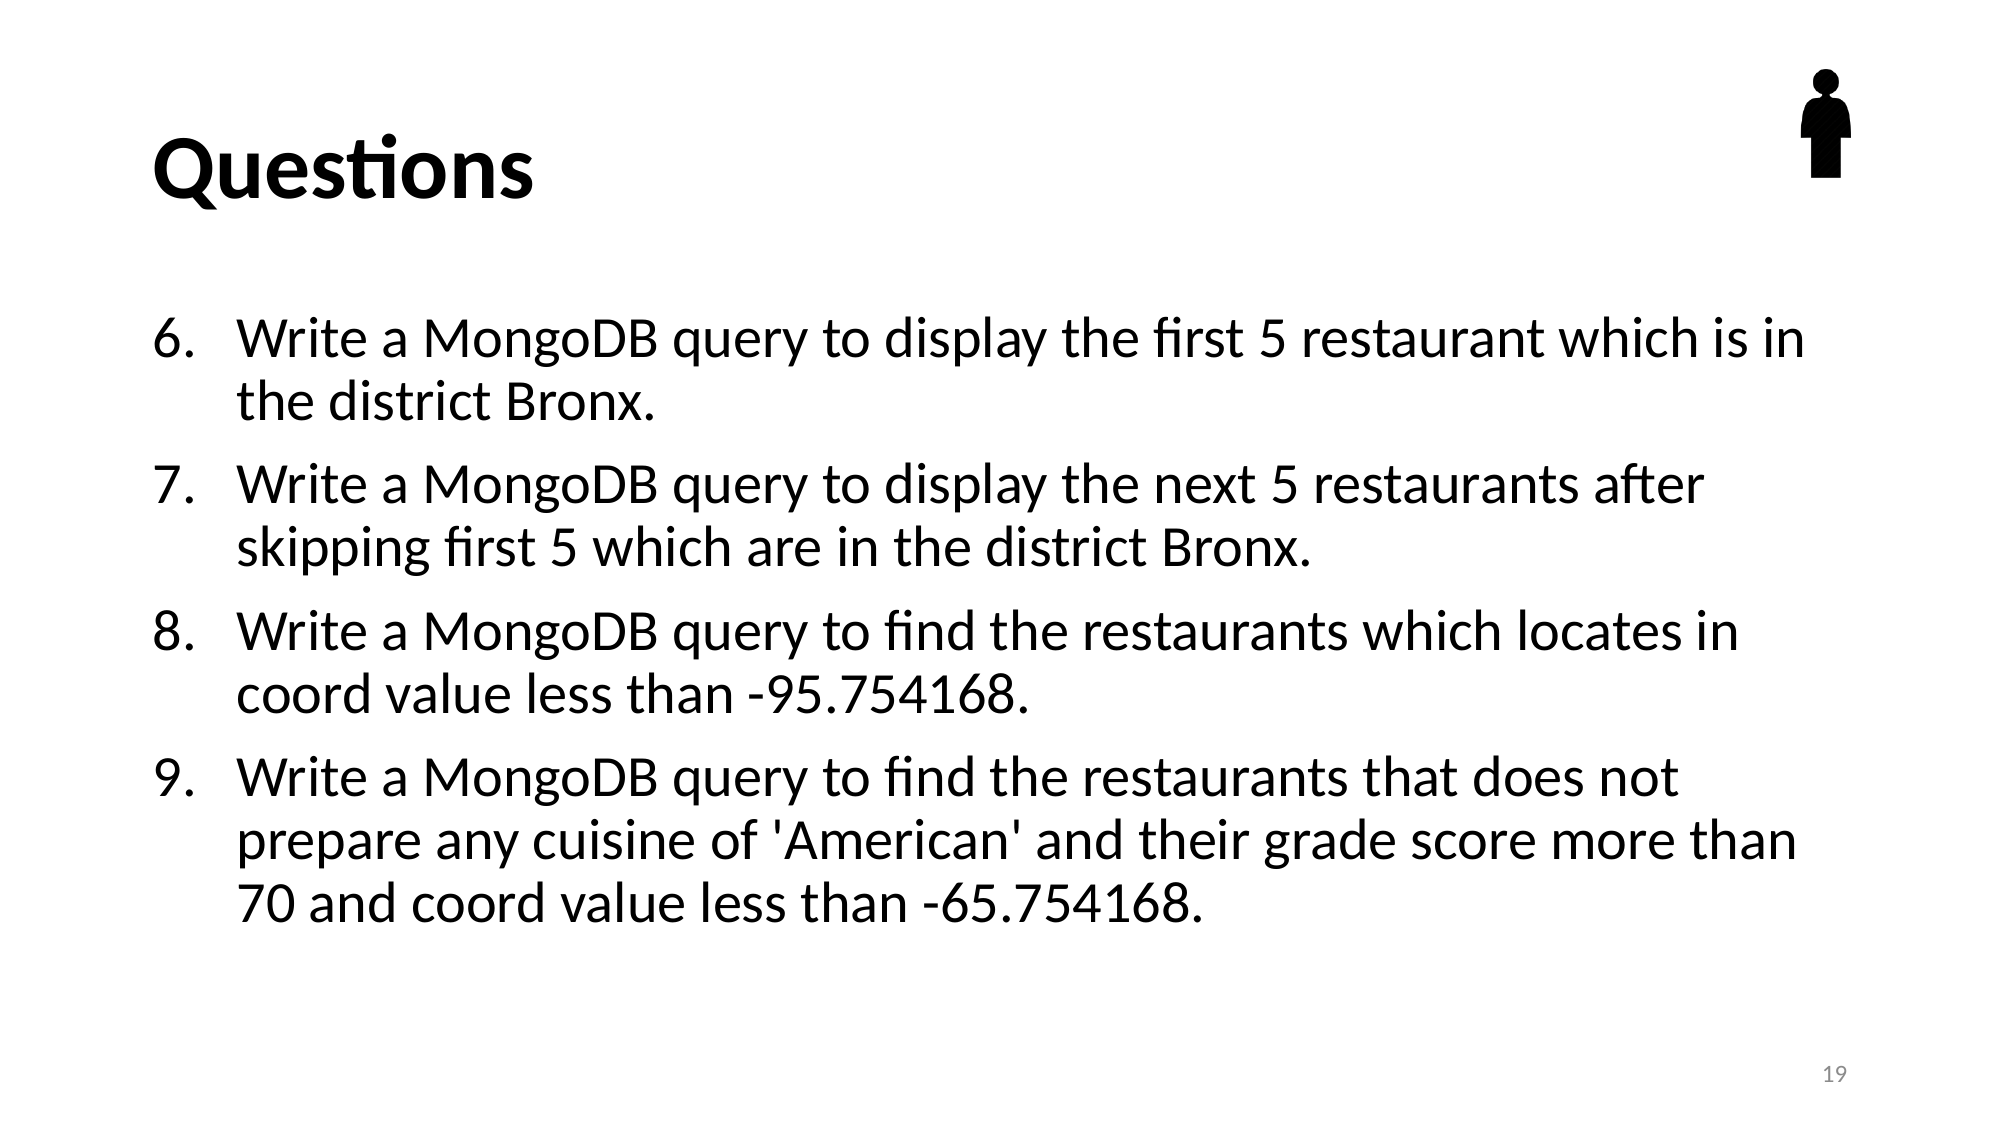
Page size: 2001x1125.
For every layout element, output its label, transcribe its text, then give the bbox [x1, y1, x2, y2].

picture [1789, 59, 1863, 188]
list Write a MongoDB query to display the first 5 restaurant which is in the district Bronx. Write a MongoDB query to display the next 5 restaurants after skipping first 5 which are in the district Bronx. Write a MongoDB query to find the restaurants which locates in coord value less than -95.754168. Write a MongoDB query to find the restaurants that does not prepare any cuisine of 'American' and their grade score more than 70 and coord value less than -65.754168. [137, 299, 1863, 1014]
title Questions [137, 59, 1863, 278]
slide_number 19 [1412, 1042, 1863, 1103]
